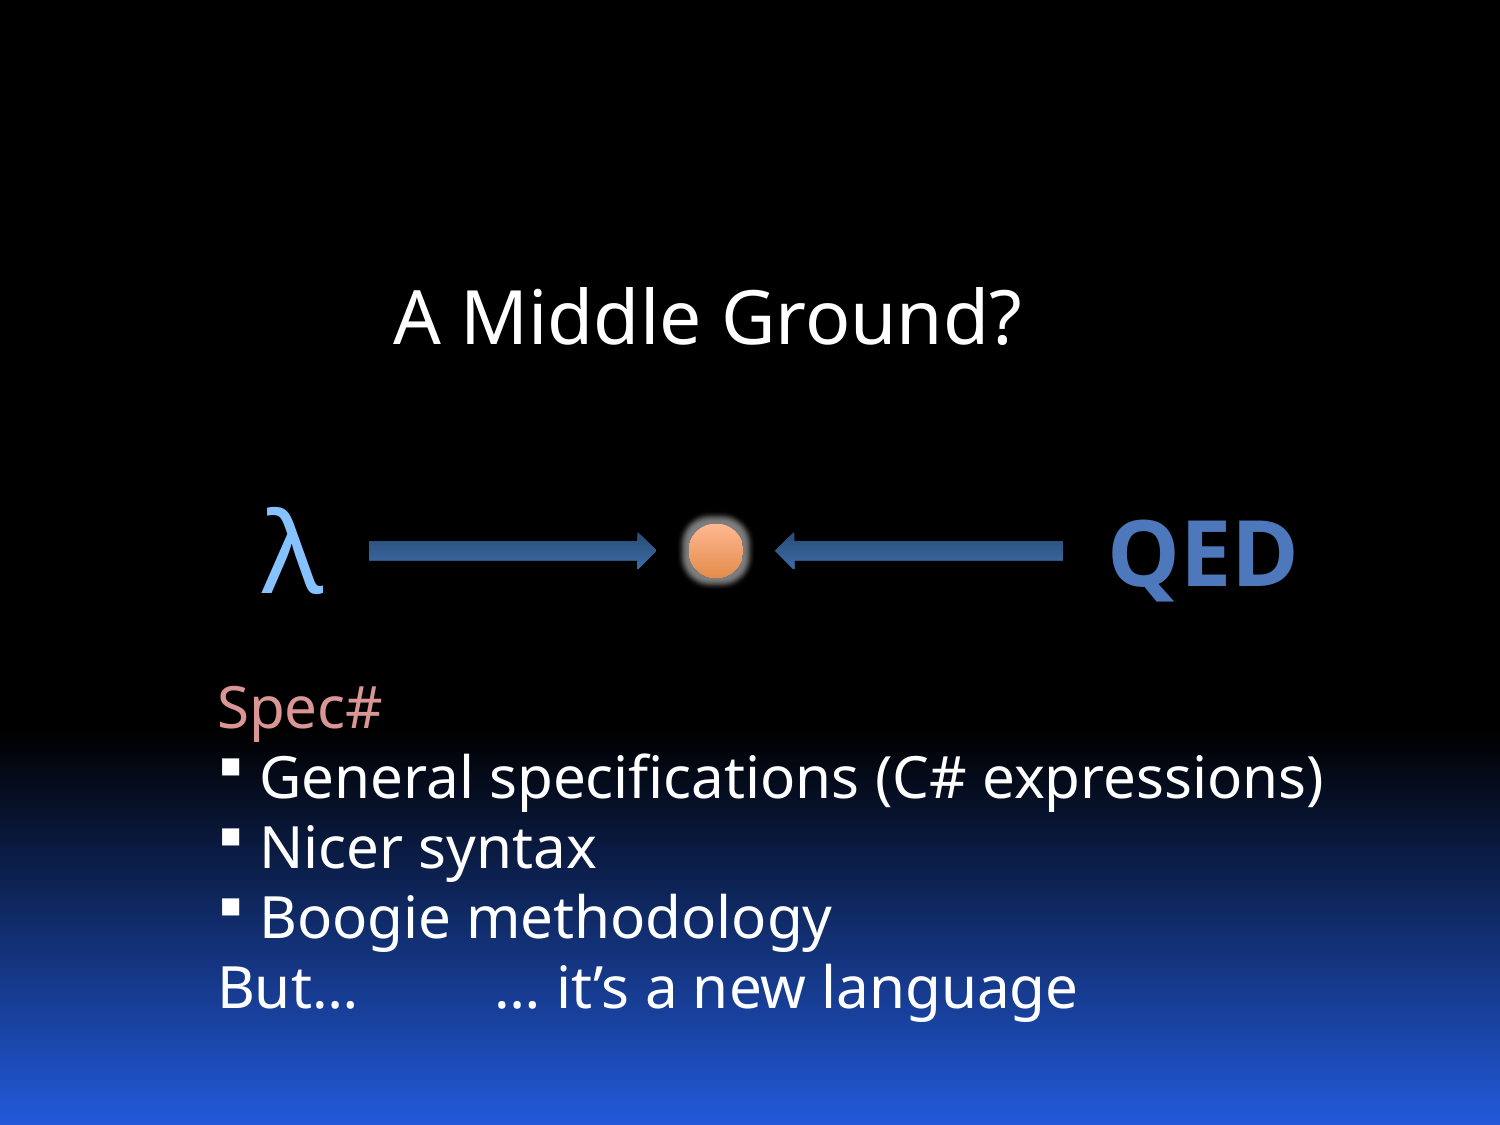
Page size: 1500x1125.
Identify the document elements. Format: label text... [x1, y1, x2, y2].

text_box A Middle Ground? [378, 262, 1037, 368]
text_box [367, 530, 658, 571]
text_box Spec# General specifications (C# expressions) Nicer syntax Boogie methodology But… … it’s a new language [202, 662, 1339, 1098]
text_box [774, 530, 1065, 571]
text_box λ [247, 473, 338, 624]
text_box qed [1092, 487, 1316, 613]
text_box [688, 523, 744, 578]
